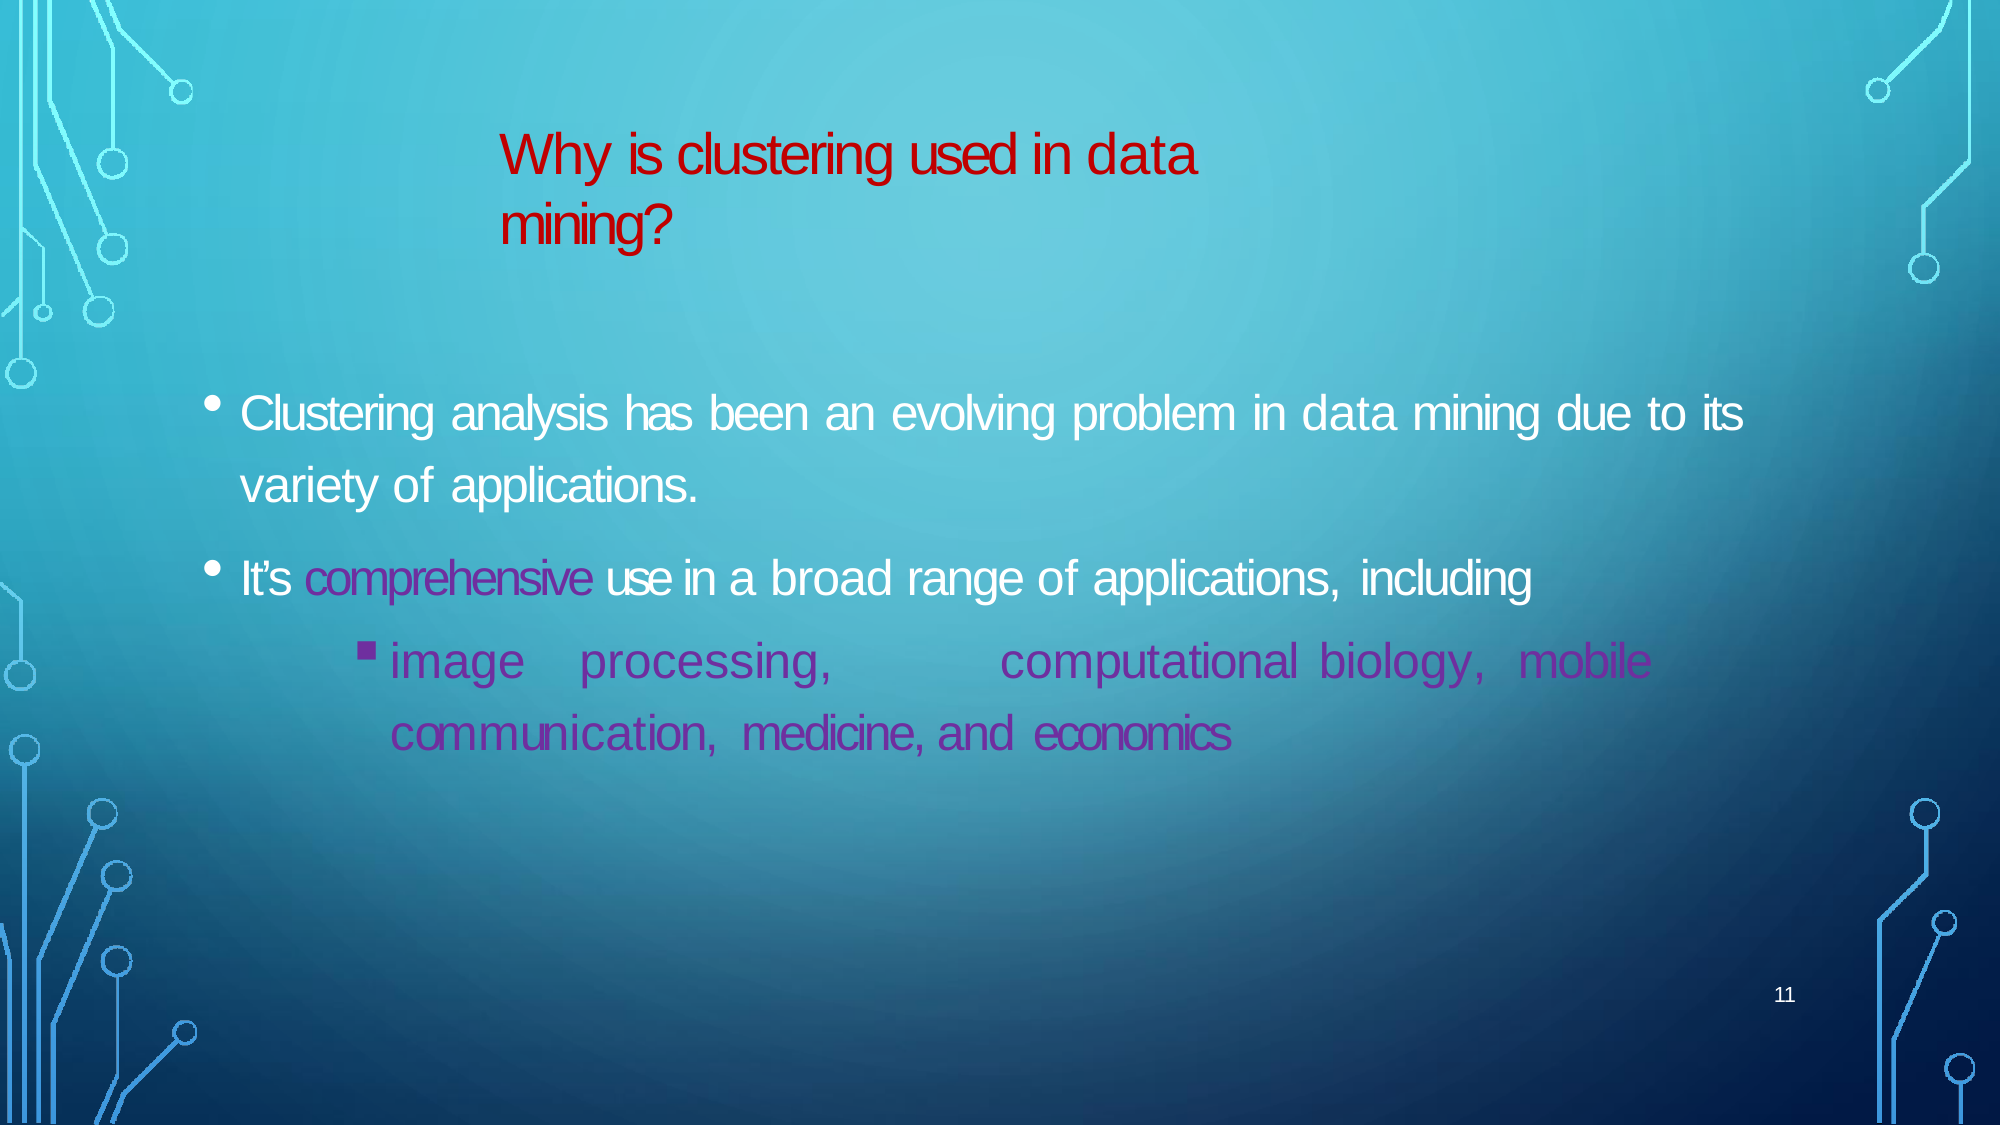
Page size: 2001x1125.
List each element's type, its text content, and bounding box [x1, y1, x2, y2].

title Why is clustering used in data mining? [497, 113, 1386, 304]
picture [0, 0, 2000, 1125]
slide_number 11 [1767, 981, 1804, 1125]
text_box Clustering analysis has been an evolving problem in data mining due to its variety of applications. It’s comprehensive use in a broad range of applications, including image processing, computational biology, mobile communication, medicine, and economics [200, 366, 1800, 761]
